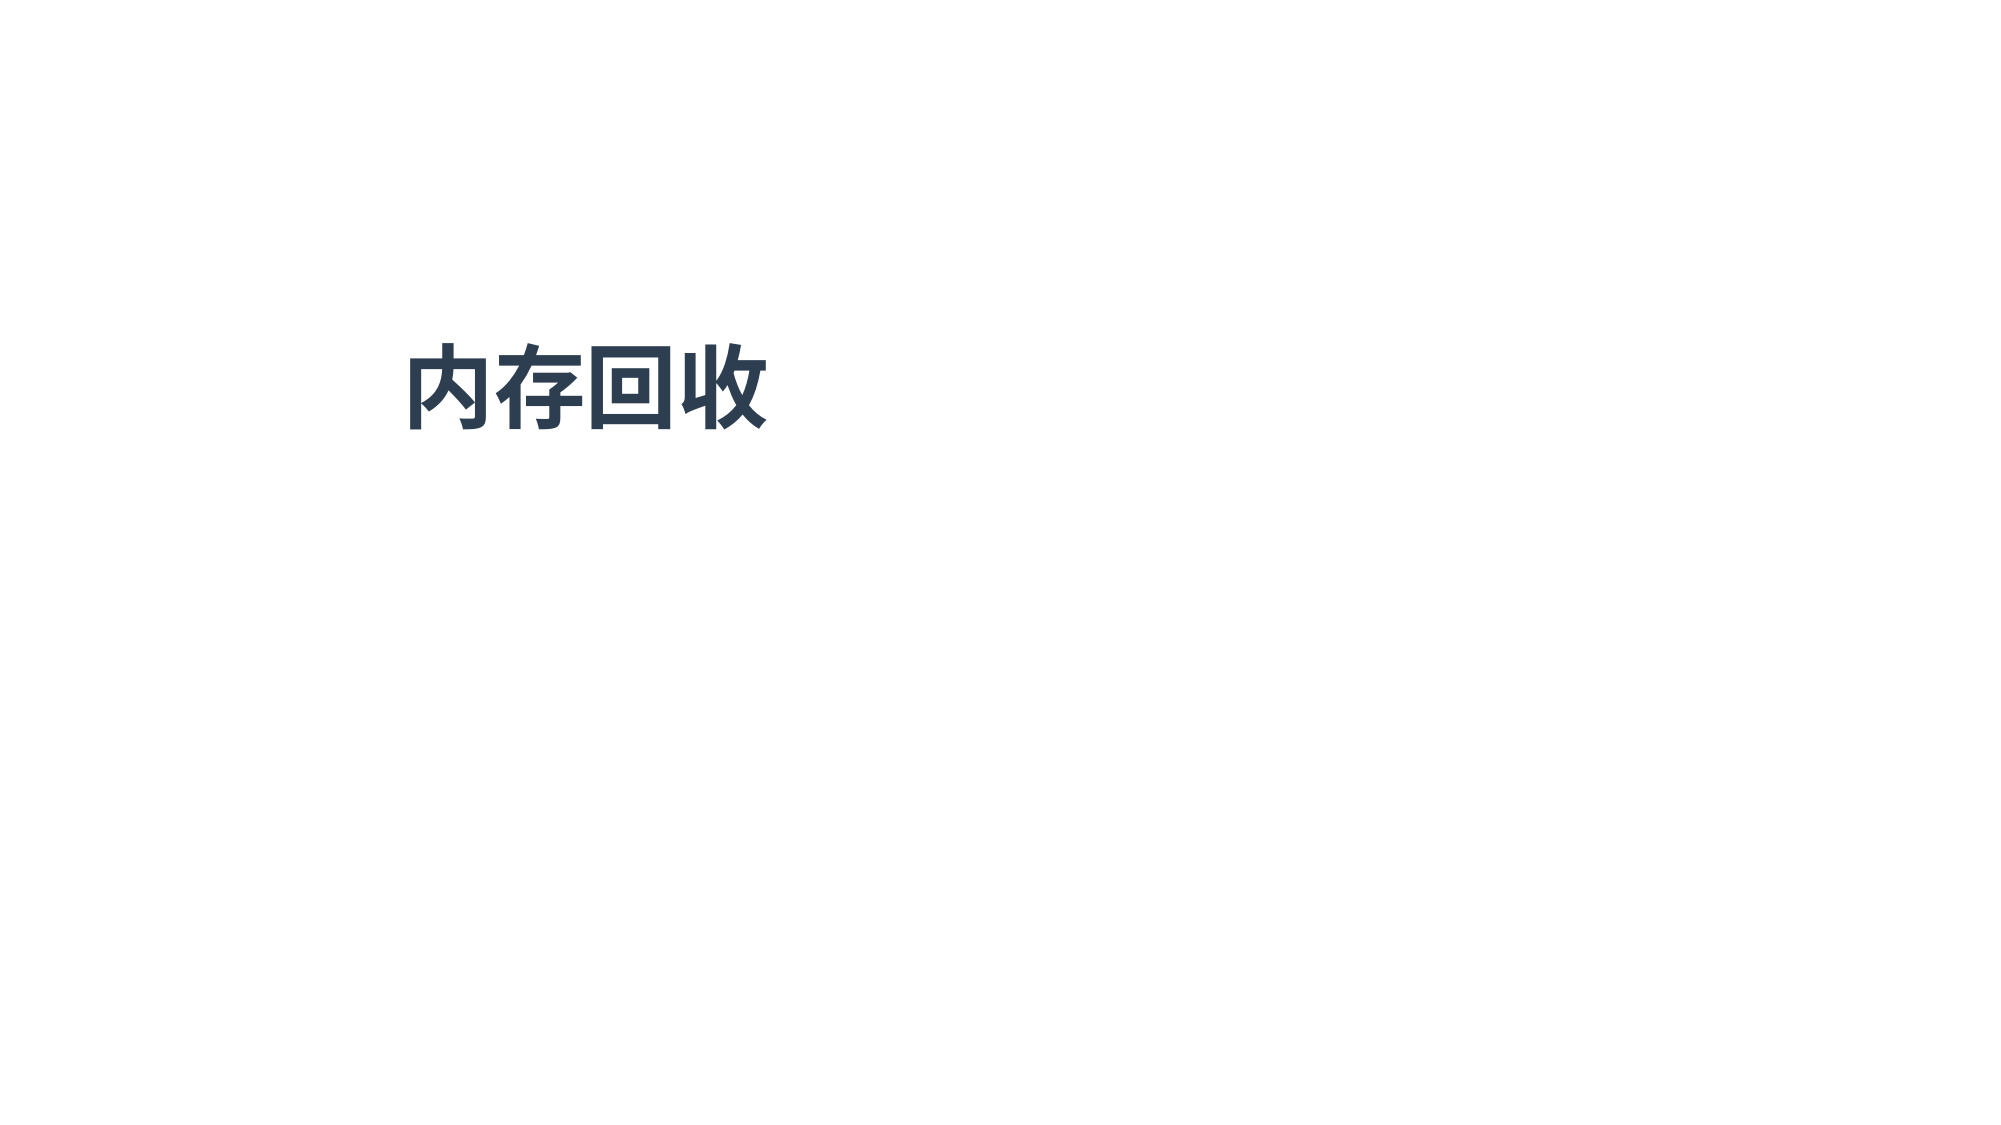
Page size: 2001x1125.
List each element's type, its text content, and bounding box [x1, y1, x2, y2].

text_box 内存回收 [387, 322, 785, 448]
